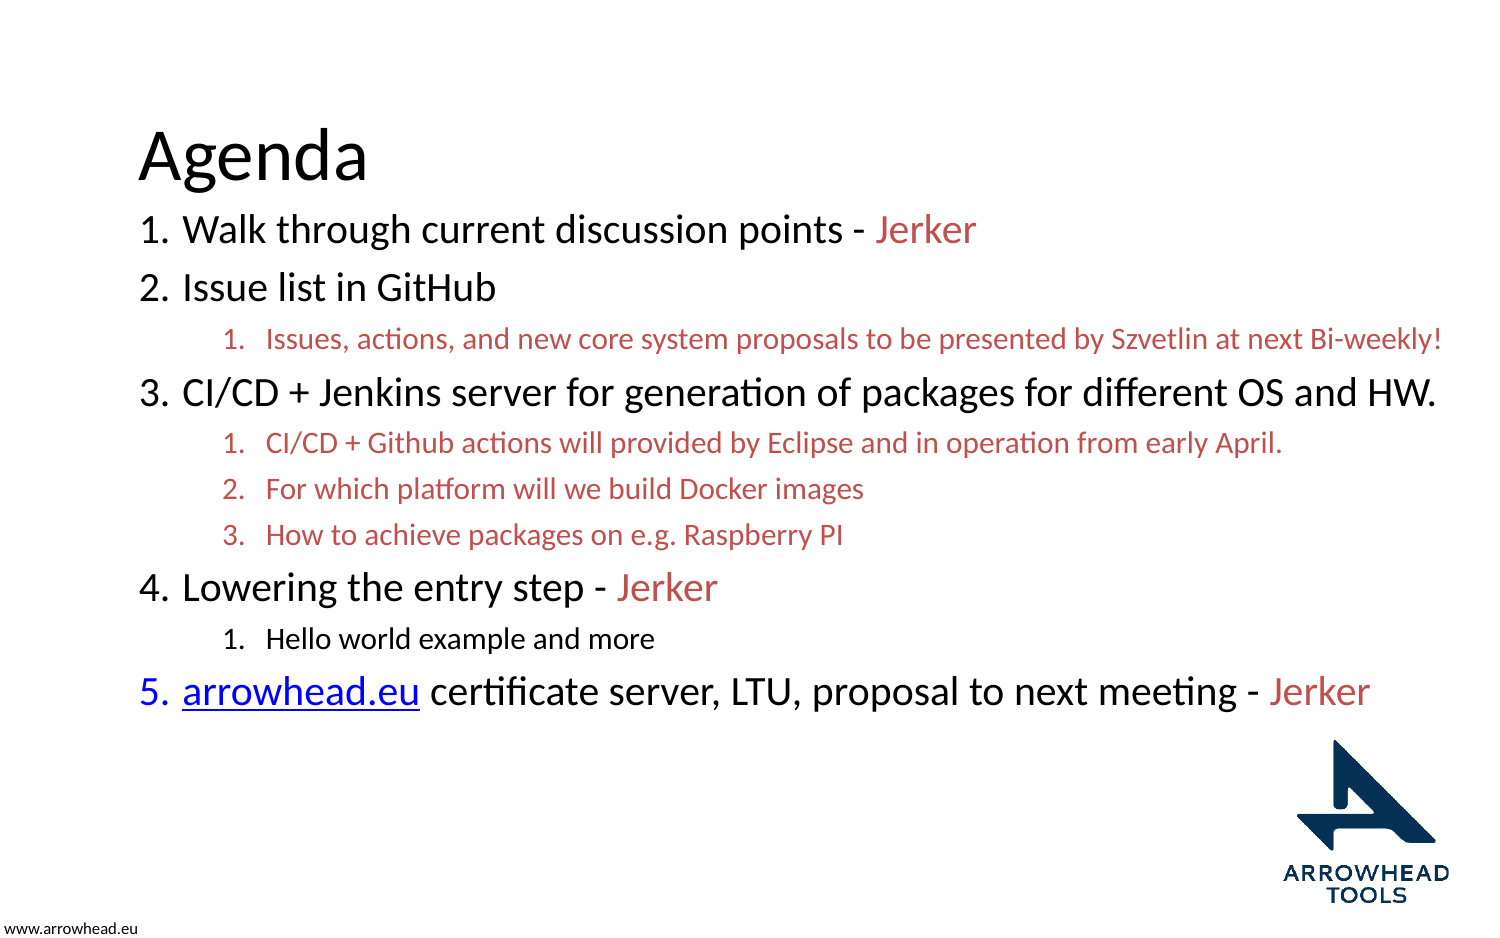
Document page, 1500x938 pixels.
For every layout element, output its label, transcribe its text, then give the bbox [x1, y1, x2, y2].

list Walk through current discussion points - Jerker Issue list in GitHub Issues, actions, and new core system proposals to be presented by Szvetlin at next Bi-weekly! CI/CD + Jenkins server for generation of packages for different OS and HW. CI/CD + Github actions will provided by Eclipse and in operation from early April. For which platform will we build Docker images How to achieve packages on e.g. Raspberry PI Lowering the entry step - Jerker Hello world example and more arrowhead.eu certificate server, LTU, proposal to next meeting - Jerker [130, 193, 1460, 863]
picture [1283, 863, 1449, 903]
title Agenda [130, 97, 1353, 193]
